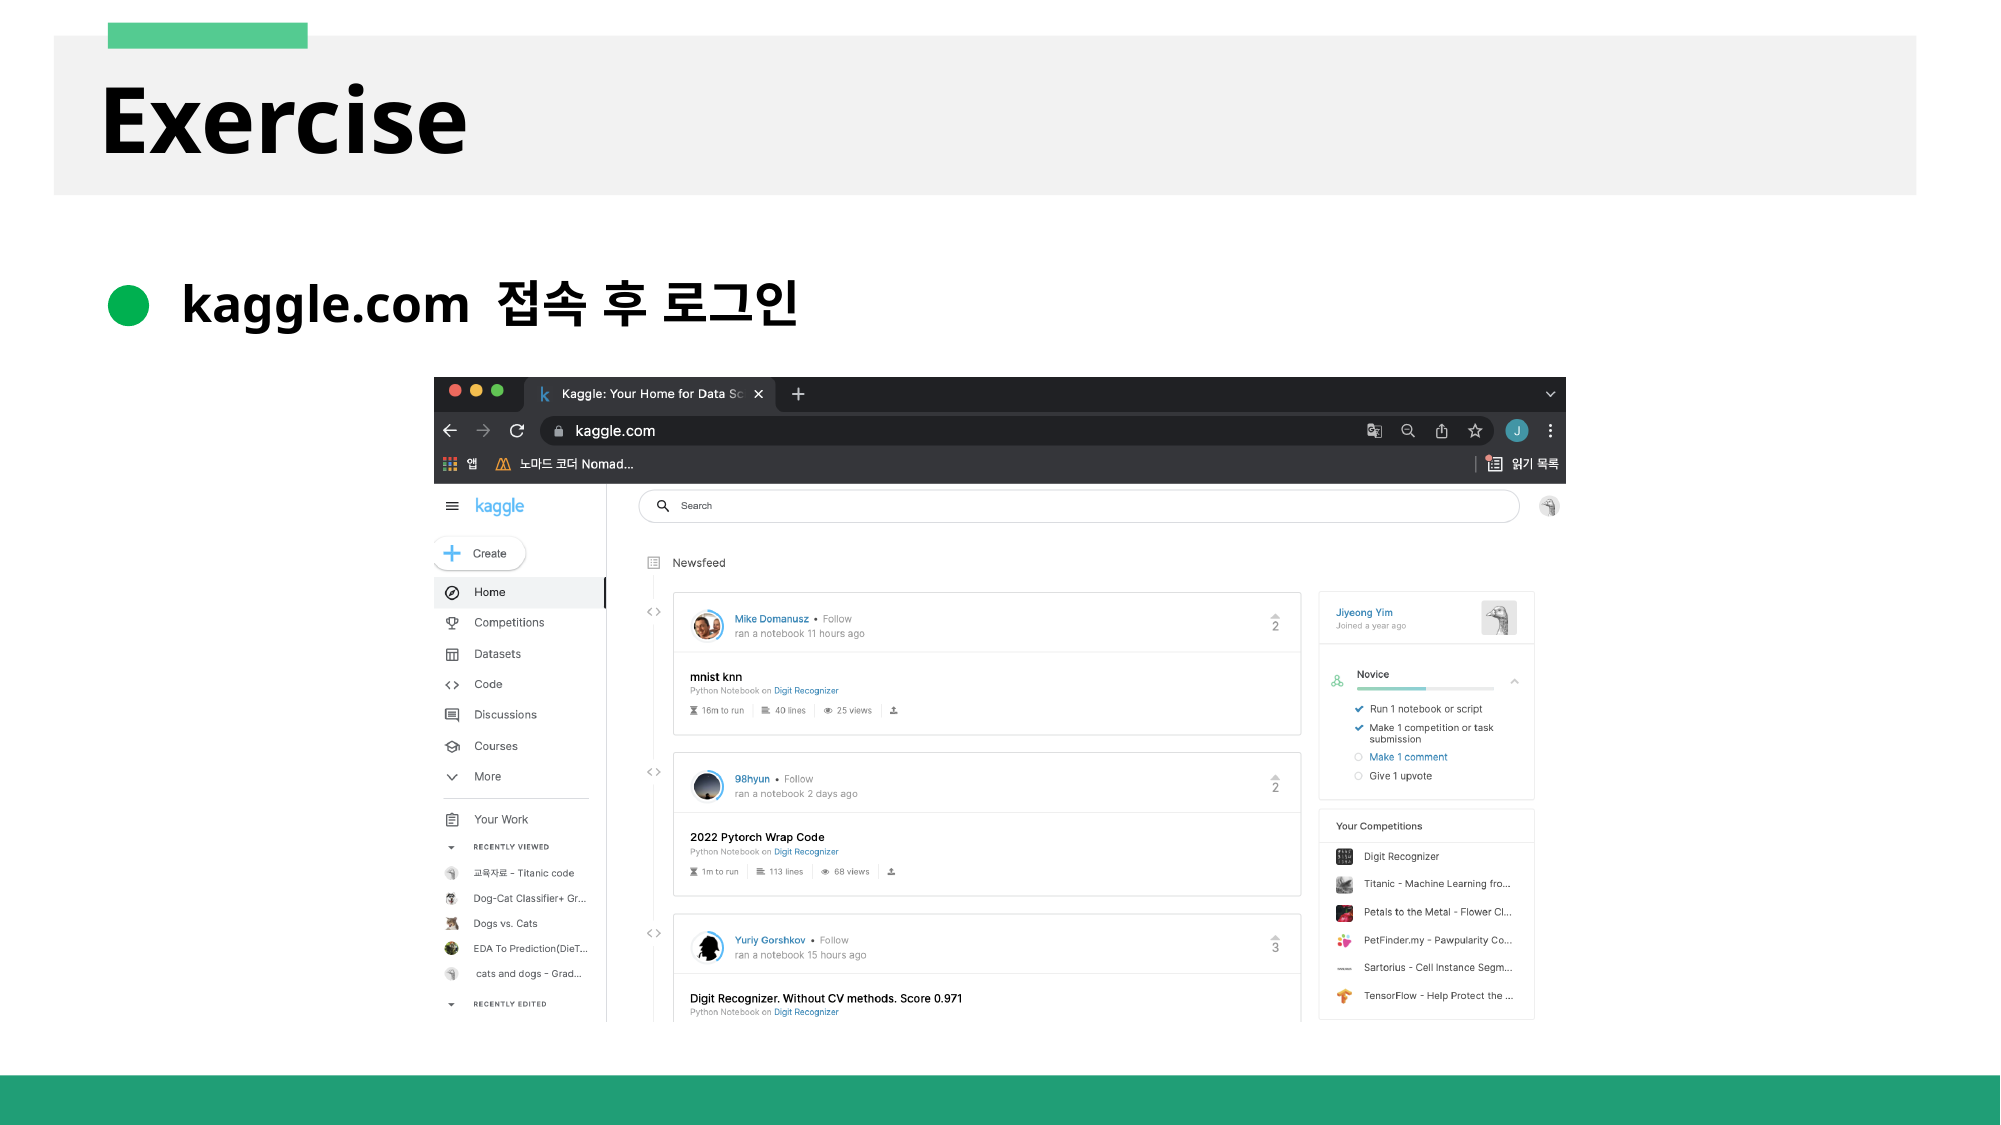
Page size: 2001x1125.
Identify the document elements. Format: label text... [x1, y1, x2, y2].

text_box [0, 1074, 2000, 1125]
title Exercise [83, 52, 1917, 196]
text_box [107, 22, 309, 50]
text_box kaggle.com 접속 후 로그인 [166, 234, 2000, 378]
text_box [53, 35, 1917, 196]
picture [434, 377, 1566, 1022]
text_box [106, 283, 151, 328]
